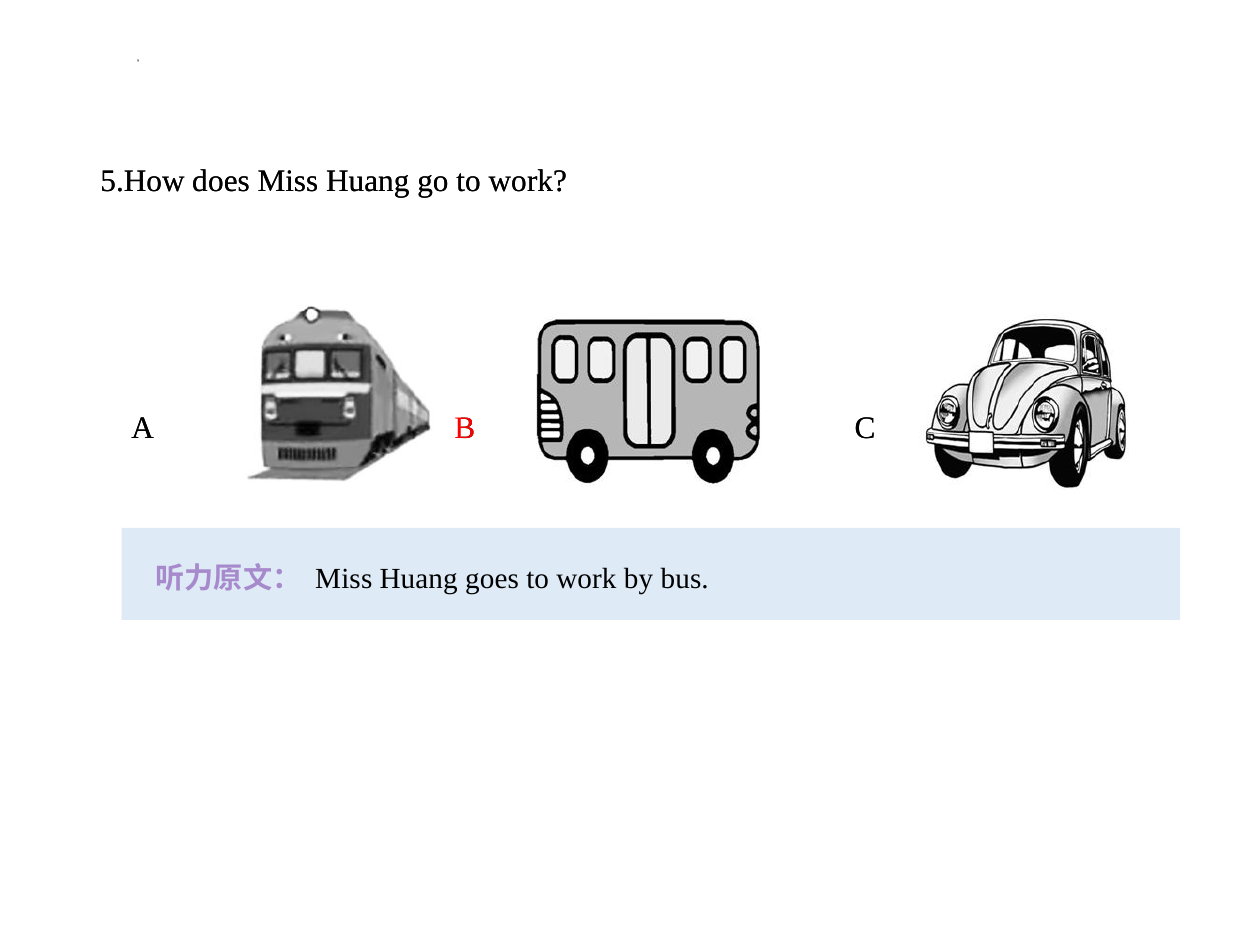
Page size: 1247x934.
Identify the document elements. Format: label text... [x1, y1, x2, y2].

picture [185, 297, 461, 482]
text_box 5.How does Miss Huang go to work? A B C [100, 141, 1217, 445]
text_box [121, 527, 1192, 620]
picture [513, 302, 789, 487]
picture [896, 305, 1172, 490]
